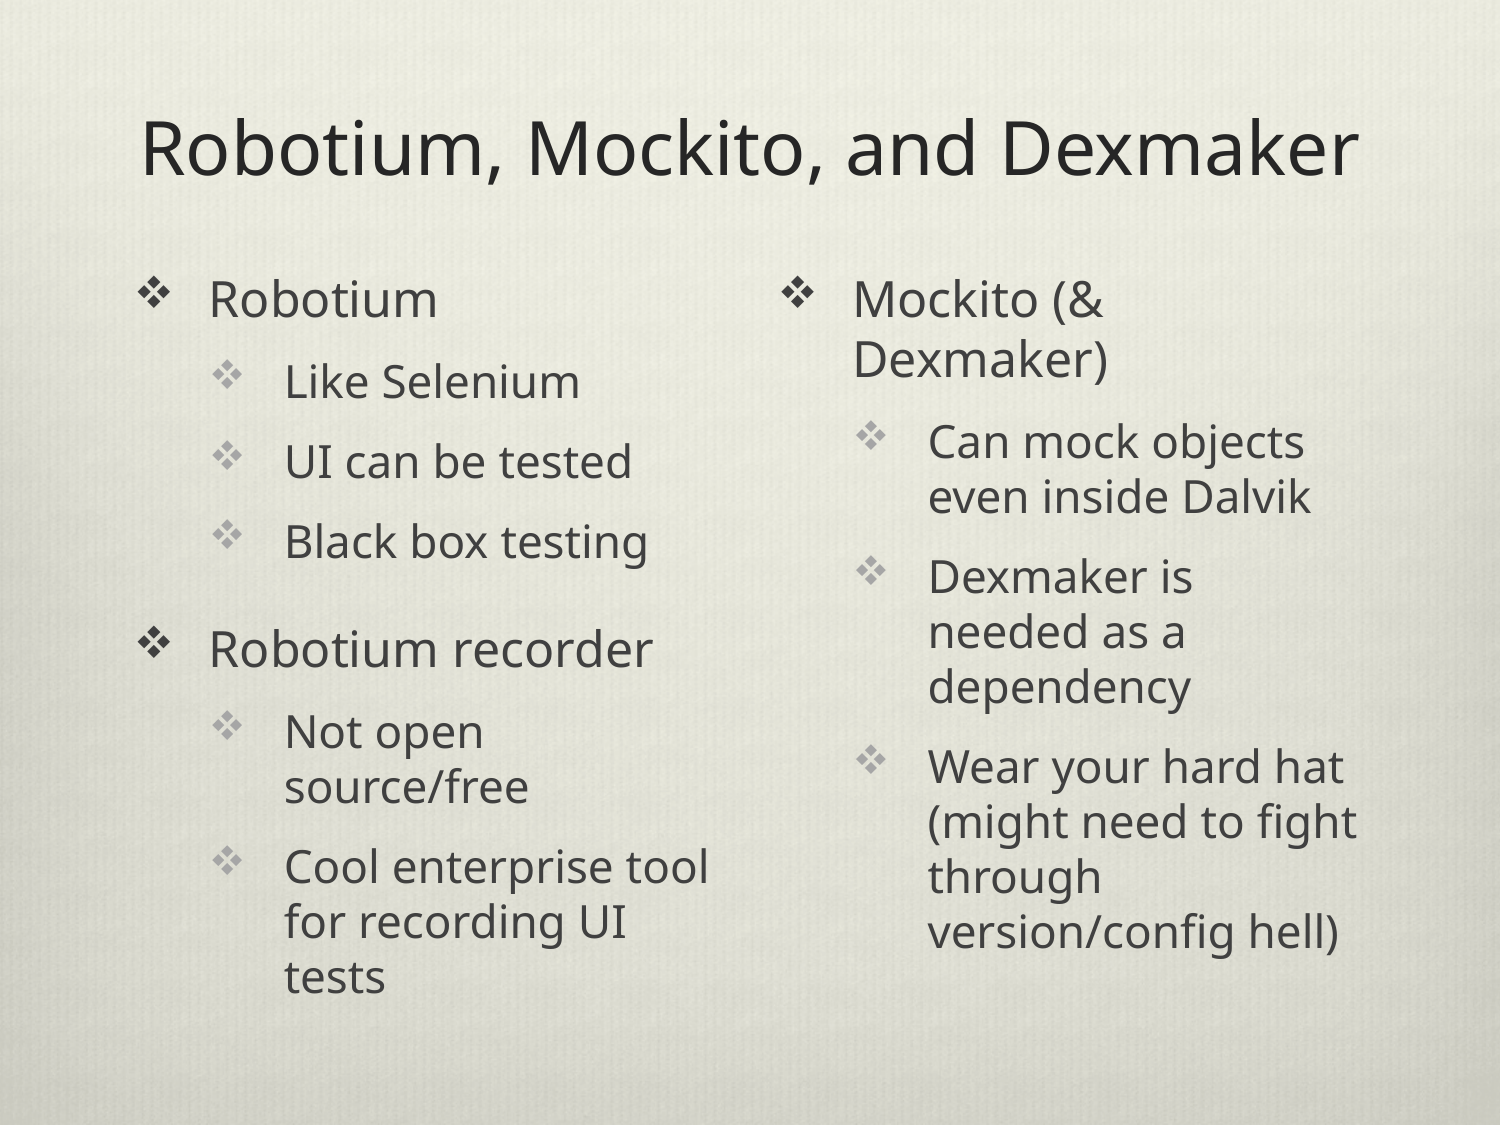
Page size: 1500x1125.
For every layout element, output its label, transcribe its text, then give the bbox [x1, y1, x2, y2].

title Robotium, Mockito, and Dexmaker [119, 51, 1381, 240]
list Mockito (& Dexmaker) Can mock objects even inside Dalvik Dexmaker is needed as a dependency Wear your hard hat (might need to fight through version/config hell) [762, 260, 1382, 1013]
list Robotium Like Selenium UI can be tested Black box testing Robotium recorder Not open source/free Cool enterprise tool for recording UI tests [118, 260, 739, 1013]
